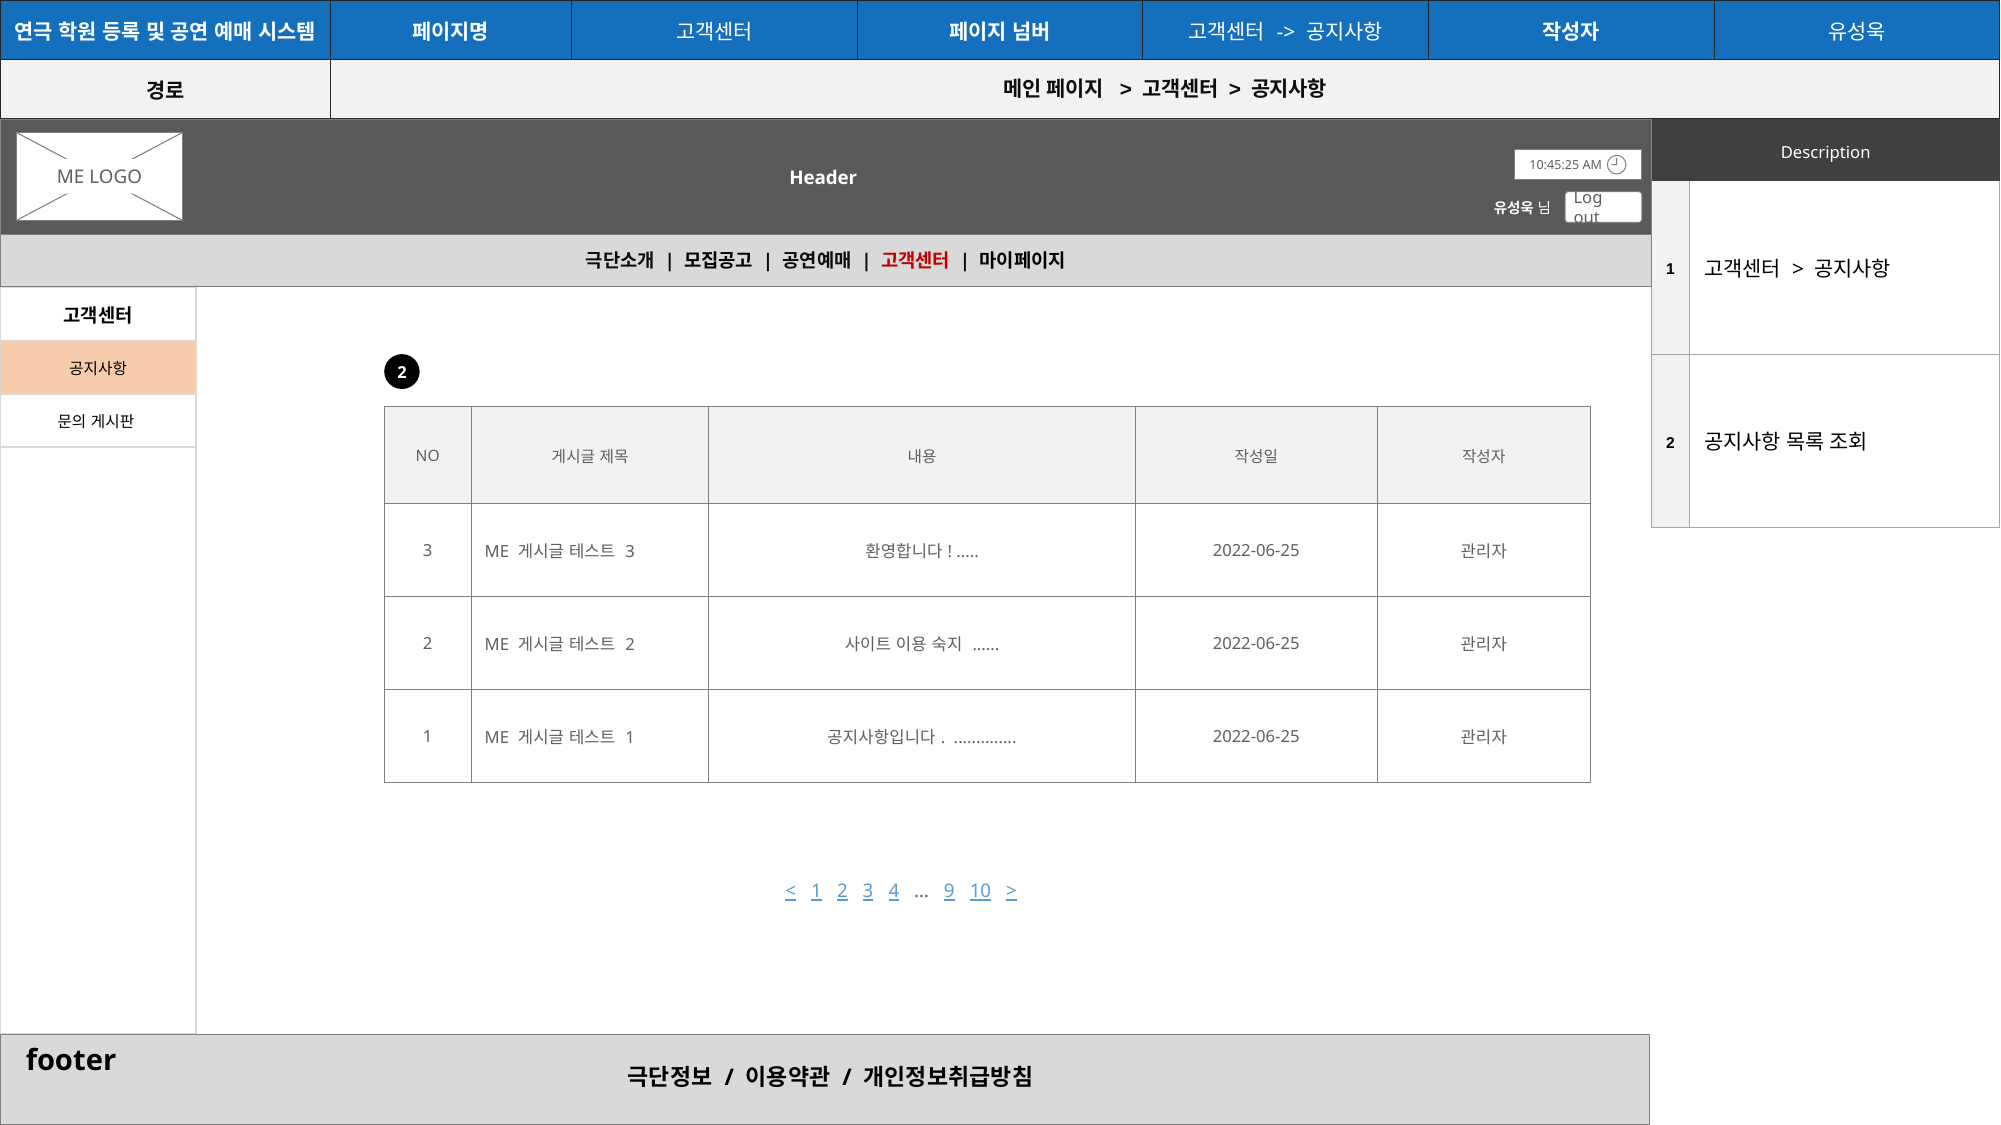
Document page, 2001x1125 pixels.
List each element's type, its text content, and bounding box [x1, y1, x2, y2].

table_cell ME 게시글 테스트 1 [472, 690, 708, 782]
text_box 유성욱 님 [1478, 191, 1566, 224]
table_cell 경로 [1, 60, 330, 118]
table_header 내용 [709, 407, 1135, 503]
table_cell 2 [385, 597, 471, 689]
table_cell 문의 게시판 [1, 395, 195, 446]
table_cell 환영합니다! ..... [709, 504, 1135, 596]
table_header Description [1653, 119, 2000, 181]
table_cell 관리자 [1378, 690, 1590, 782]
table_header 연극 학원 등록 및 공연 예매 시스템 [1, 1, 330, 59]
table_cell 사이트 이용 숙지 ...... [709, 597, 1135, 689]
table_header 고객센터 -> 공지사항 [1143, 1, 1428, 59]
table_cell 2022-06-25 [1136, 690, 1377, 782]
text_box Header [0, 118, 1653, 236]
text_box footer [11, 1033, 132, 1084]
table_header 작성자 [1378, 407, 1590, 503]
table_header 유성욱 [1715, 1, 1999, 59]
table_cell 공지사항 [1, 342, 195, 393]
text_box 극단소개 | 모집공고 | 공연예매 | 고객센터 | 마이페이지 [0, 236, 1653, 287]
table_header 고객센터 > 공지사항 [1690, 181, 1999, 354]
text_box 2 [384, 354, 420, 389]
table_header 고객센터 [1, 288, 195, 340]
table_header 작성자 [1429, 1, 1714, 59]
table_cell 3 [385, 504, 471, 596]
text_box < 1 2 3 4 … 9 10 > [773, 873, 1061, 908]
table_cell ME 게시글 테스트 3 [472, 504, 708, 596]
table_header 게시글 제목 [472, 407, 708, 503]
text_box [16, 132, 183, 221]
table_cell 2022-06-25 [1136, 504, 1377, 596]
table_cell ME 게시글 테스트 2 [472, 597, 708, 689]
table_header 1 [1652, 181, 1689, 354]
table_cell 공지사항입니다. .............. [709, 690, 1135, 782]
table_cell 관리자 [1378, 504, 1590, 596]
table_cell 2022-06-25 [1136, 597, 1377, 689]
table_cell 2 [1652, 355, 1689, 527]
text_box Log out [1563, 190, 1643, 224]
table_cell 1 [385, 690, 471, 782]
table_header 작성일 [1136, 407, 1377, 503]
table_header 페이지명 [331, 1, 571, 59]
text_box [0, 1033, 1651, 1125]
table_header 고객센터 [572, 1, 857, 59]
text_box 극단정보 / 이용약관 / 개인정보취급방침 [612, 1055, 1049, 1098]
table_cell 관리자 [1378, 597, 1590, 689]
table_cell 공지사항 목록 조회 [1690, 355, 1999, 527]
table_header NO [385, 407, 471, 503]
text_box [1514, 148, 1642, 181]
table_cell [1, 448, 195, 1033]
table_header 페이지 넘버 [858, 1, 1142, 59]
table_cell 메인 페이지 > 고객센터 > 공지사항 [331, 60, 1999, 118]
